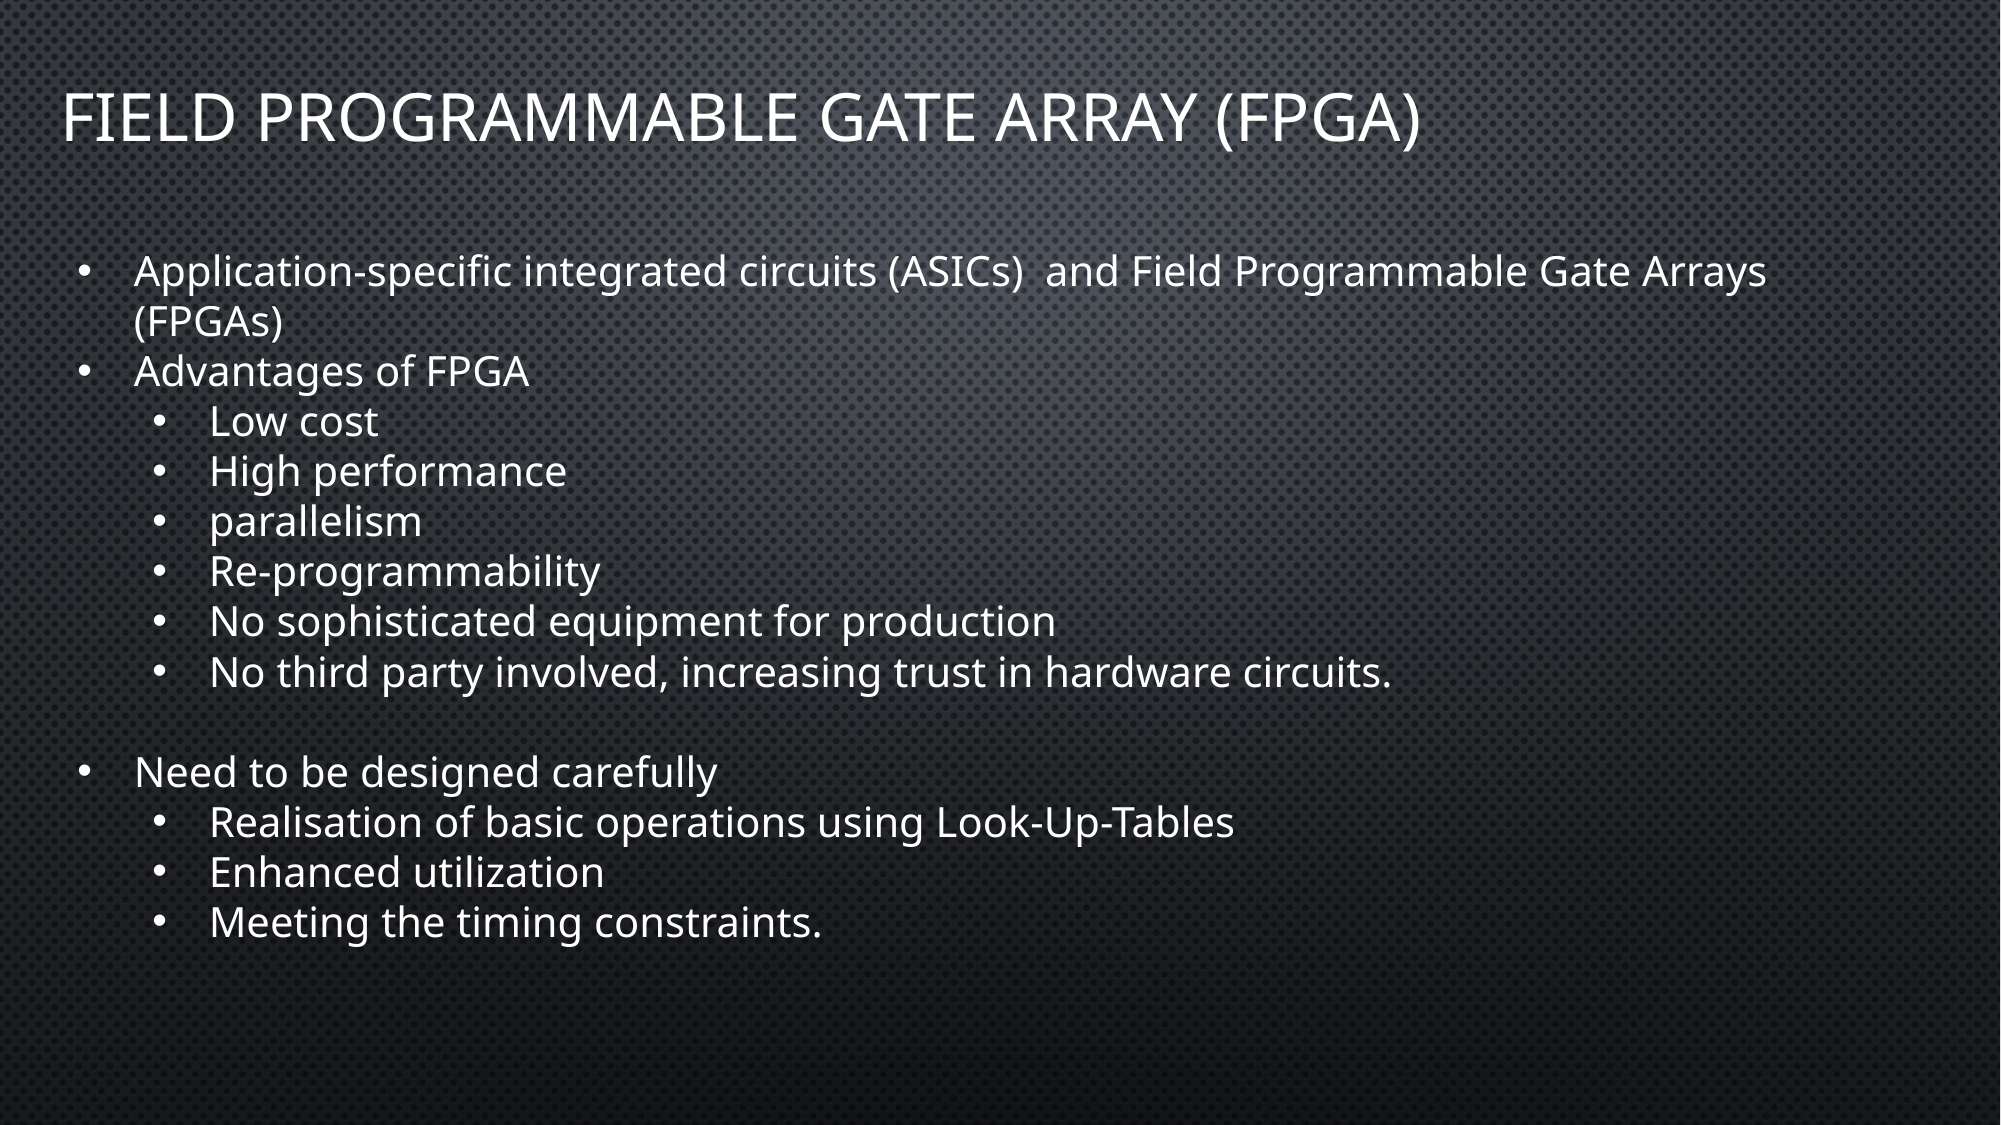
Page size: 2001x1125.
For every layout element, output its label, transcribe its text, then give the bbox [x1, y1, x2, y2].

text_box Application-specific integrated circuits (ASICs) and Field Programmable Gate Arrays (FPGAs) Advantages of FPGA Low cost High performance parallelism Re-programmability No sophisticated equipment for production No third party involved, increasing trust in hardware circuits. Need to be designed carefully Realisation of basic operations using Look-Up-Tables Enhanced utilization Meeting the timing constraints. [62, 237, 1873, 998]
title Field Programmable Gate Array (FPGA) [45, 62, 1670, 168]
